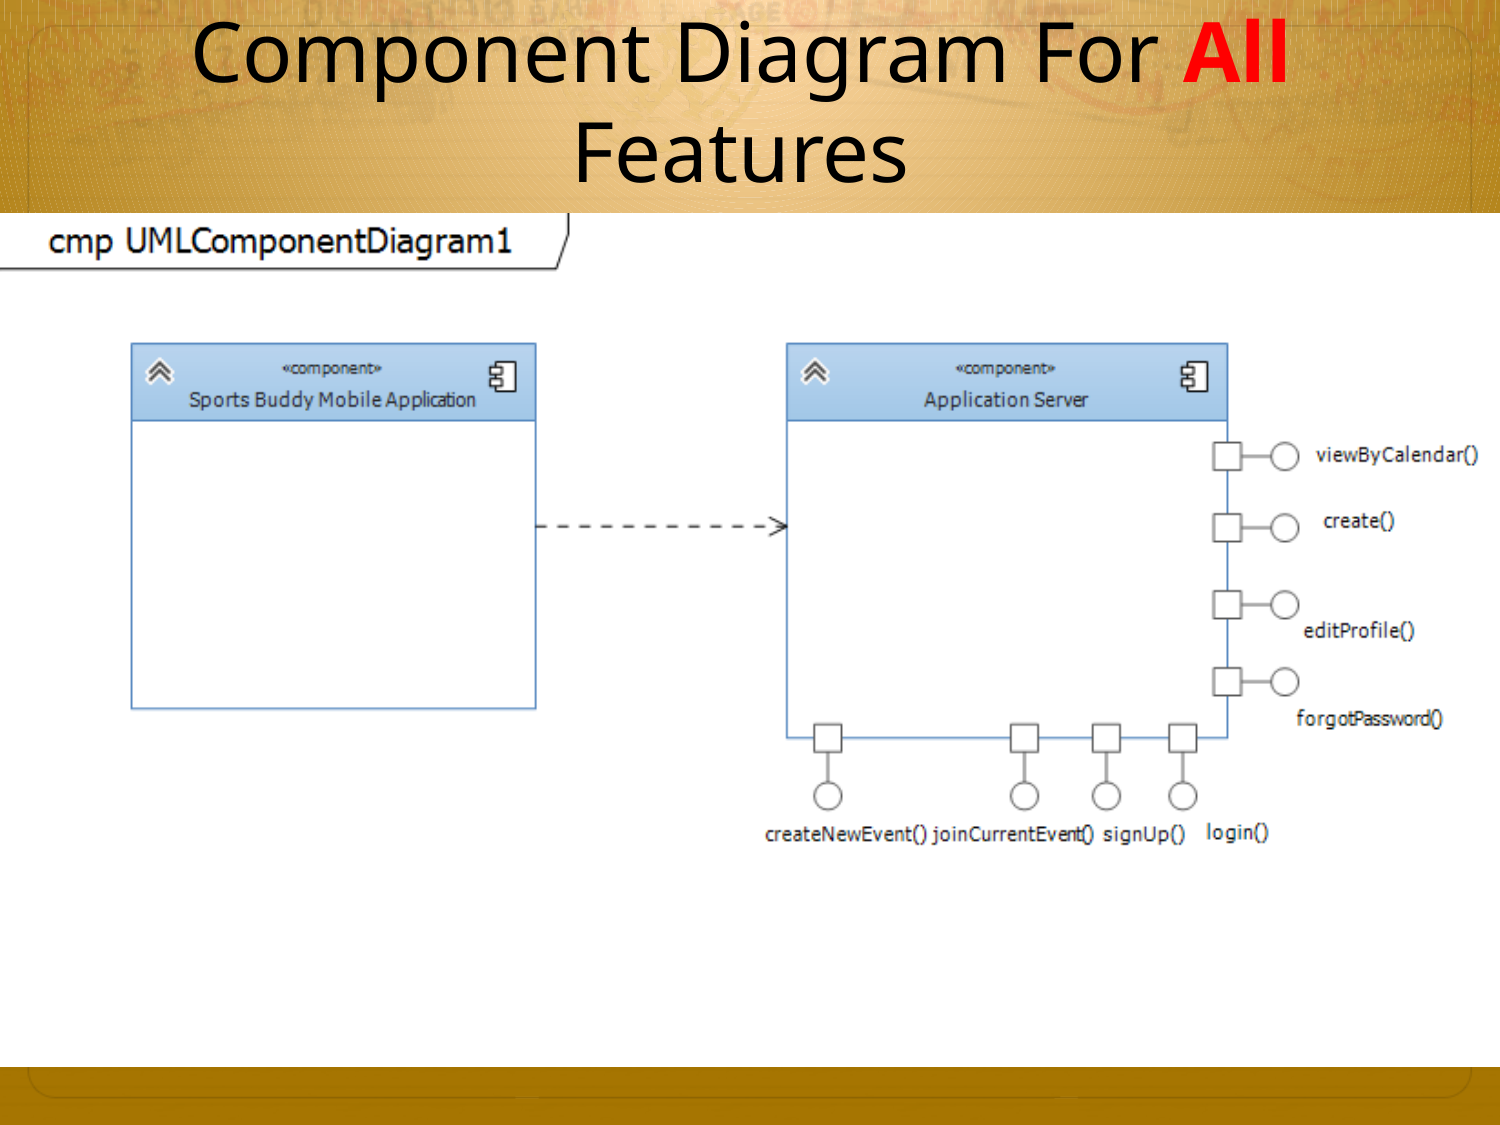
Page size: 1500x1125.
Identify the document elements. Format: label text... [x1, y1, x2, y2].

picture [0, 0, 1500, 1125]
title Component Diagram For All Features [32, 5, 1450, 193]
